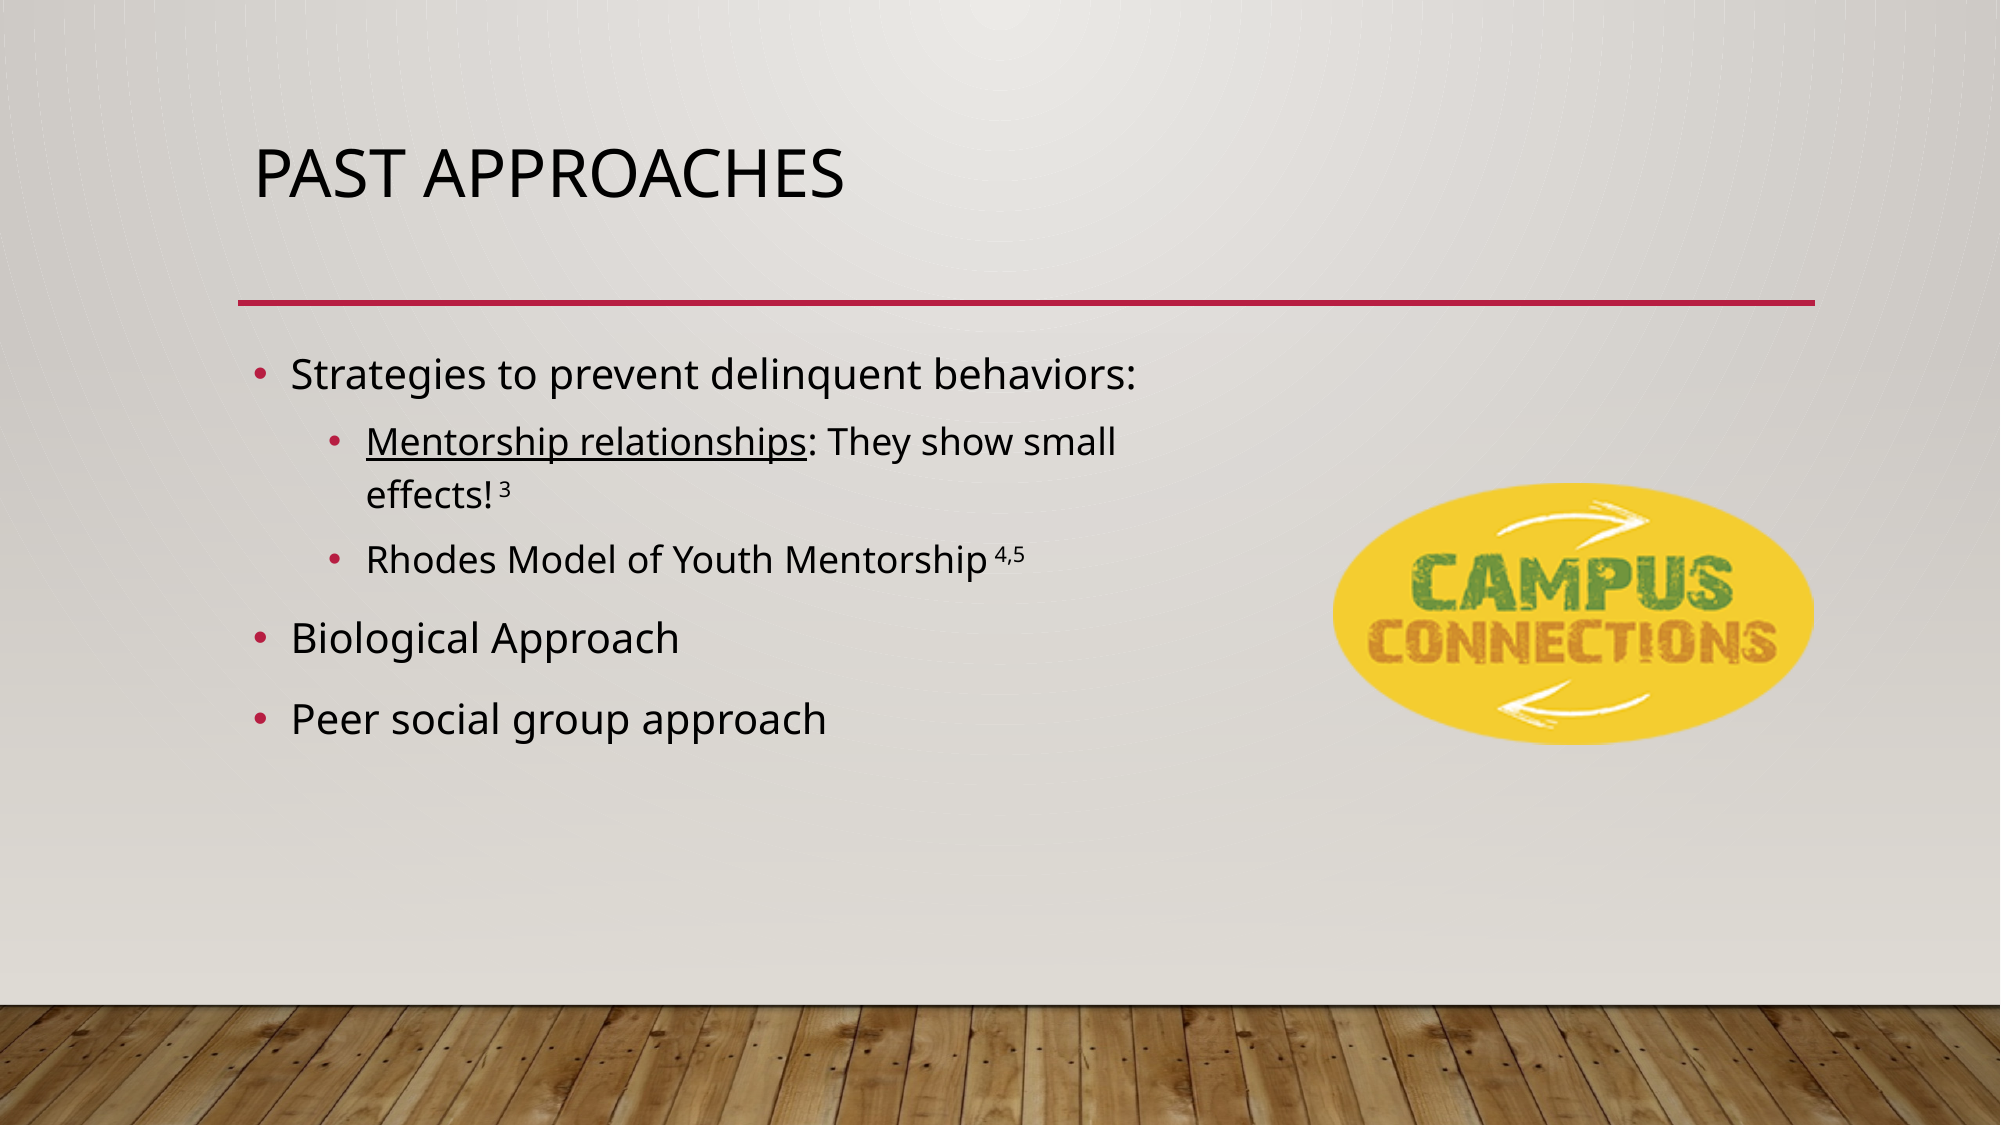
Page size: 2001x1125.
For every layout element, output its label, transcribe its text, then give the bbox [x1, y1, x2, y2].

list Strategies to prevent delinquent behaviors: Mentorship relationships: They show small effects! 3 Rhodes Model of Youth Mentorship 4,5 Biological Approach Peer social group approach [238, 330, 1255, 897]
picture [0, 1005, 2000, 1125]
title Past Approaches [238, 131, 1814, 305]
picture [1333, 482, 1814, 745]
